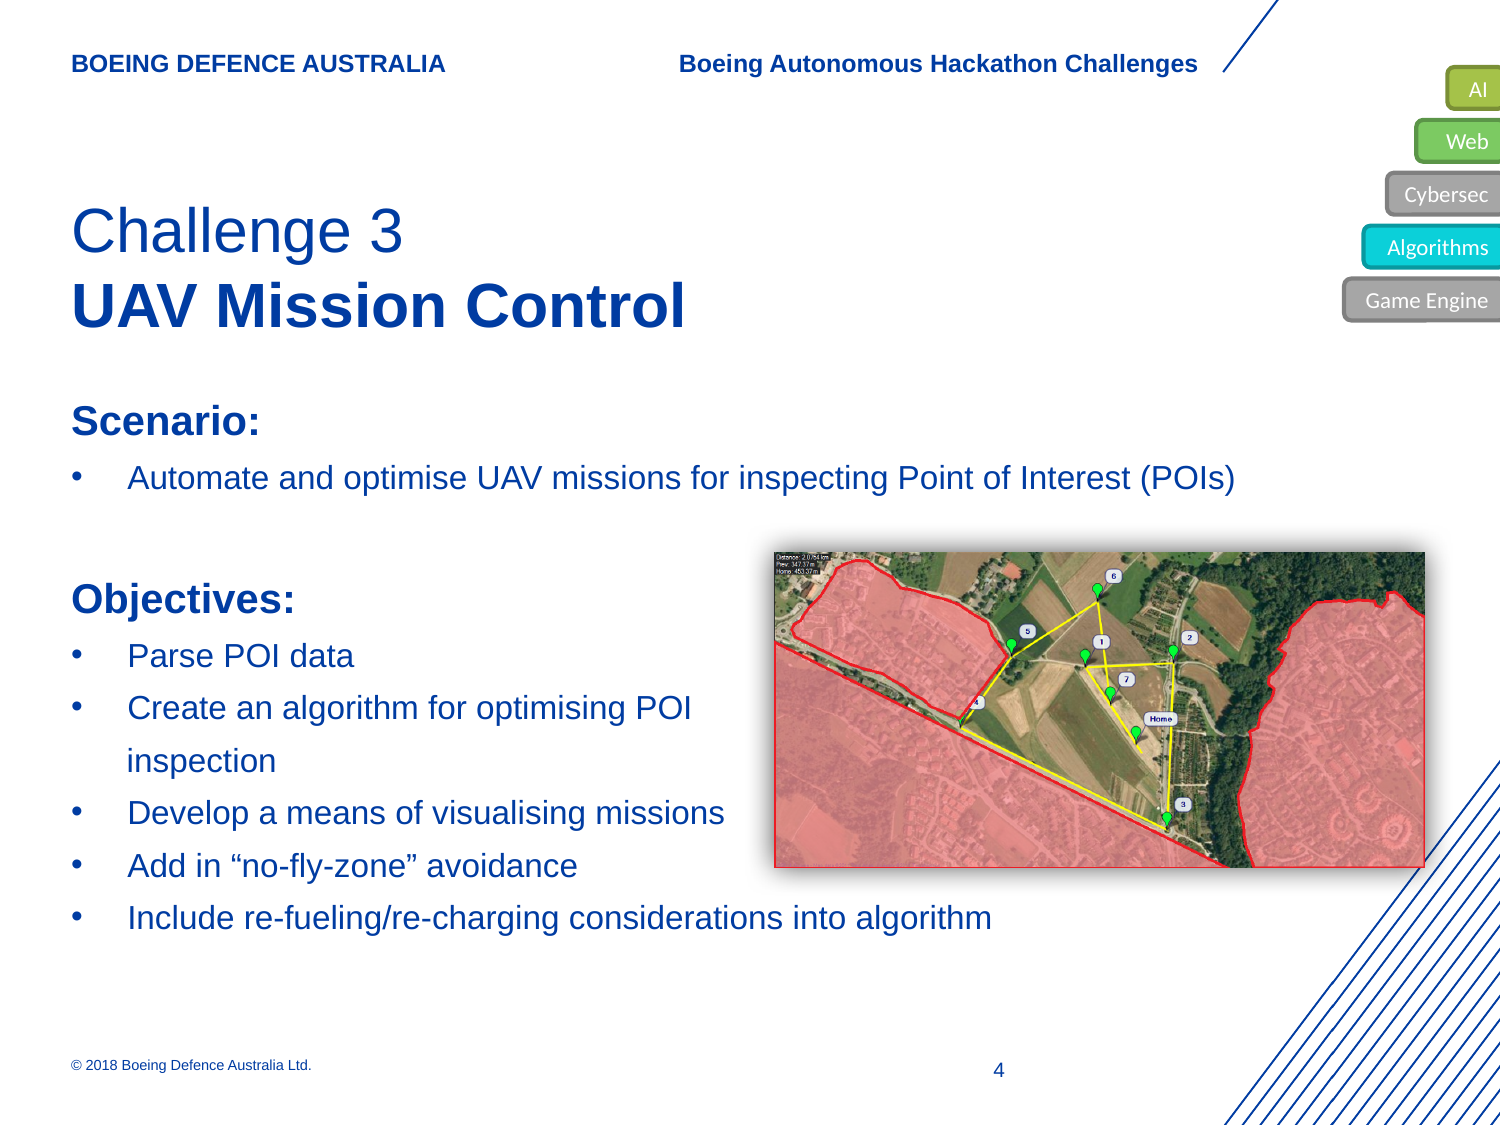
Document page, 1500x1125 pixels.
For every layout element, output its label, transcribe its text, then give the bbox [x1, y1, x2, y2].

title Challenge 3 UAV Mission Control [71, 188, 1430, 340]
picture [774, 552, 1500, 1125]
list Scenario: Automate and optimise UAV missions for inspecting Point of Interest (POIs) Objectives: Parse POI data Create an algorithm for optimising POI inspection Develop a means of visualising missions Add in “no-fly-zone” avoidance Include re-fueling/re-charging considerations into algorithm [71, 394, 1425, 1026]
text_box Cybersec [1384, 170, 1500, 217]
text_box AI [1445, 64, 1500, 111]
text_box Algorithms [1361, 223, 1500, 270]
text_box Game Engine [1341, 276, 1500, 323]
text_box Web [1414, 117, 1500, 164]
